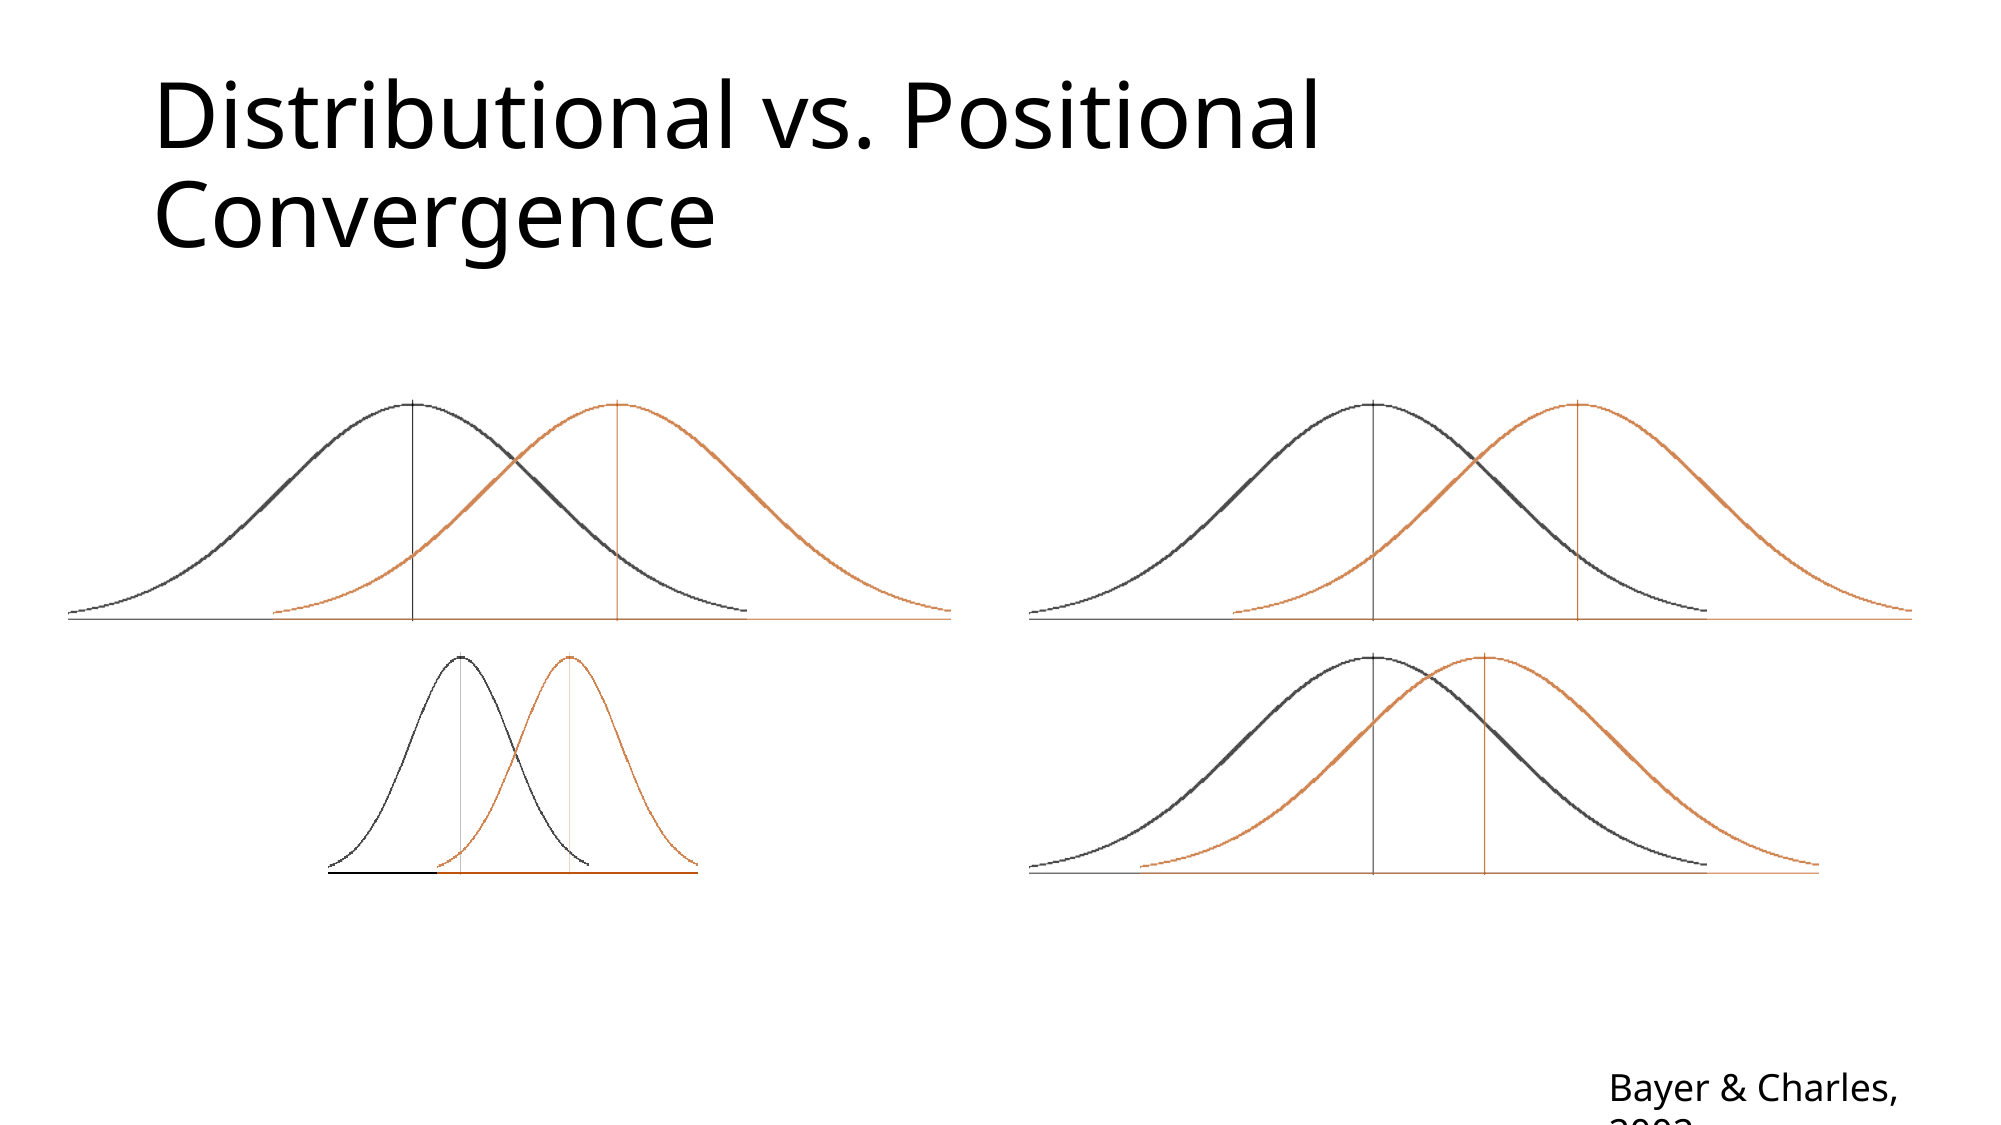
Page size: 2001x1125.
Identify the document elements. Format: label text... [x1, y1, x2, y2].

picture [1029, 393, 1912, 628]
text_box Bayer & Charles, 2002 [1593, 1056, 2000, 1125]
picture [328, 646, 698, 882]
picture [1029, 646, 1819, 882]
title Distributional vs. Positional Convergence [137, 59, 1863, 278]
picture [68, 393, 951, 628]
